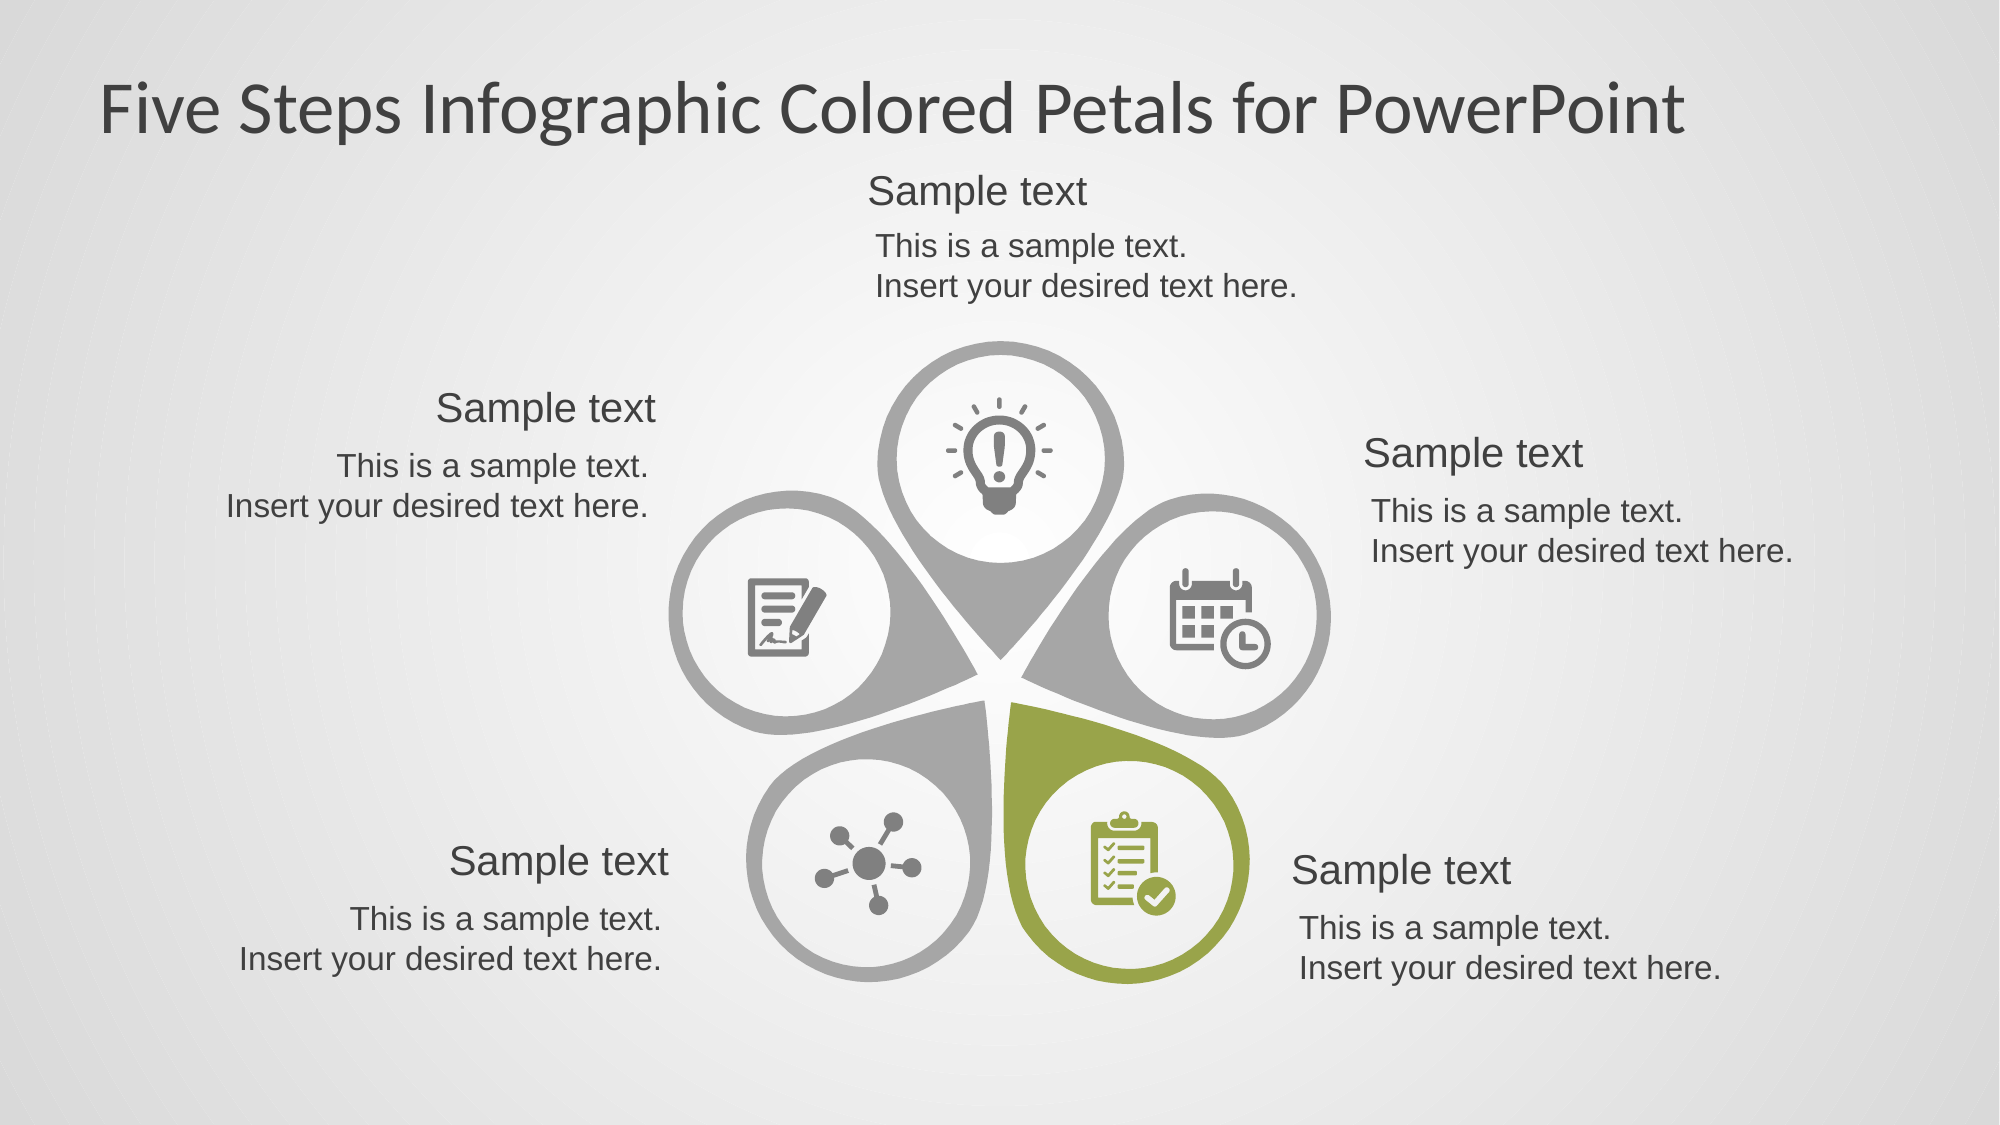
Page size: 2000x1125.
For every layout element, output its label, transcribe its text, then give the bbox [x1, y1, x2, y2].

text_box Sample text [852, 156, 1320, 221]
text_box This is a sample text. Insert your desired text here. [860, 221, 1314, 312]
text_box Sample text [1336, 835, 1744, 901]
text_box Sample text [203, 373, 663, 439]
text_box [814, 812, 922, 916]
title Five Steps Infographic Colored Petals for PowerPoint [99, 45, 1900, 162]
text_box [945, 397, 1053, 515]
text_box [747, 578, 827, 657]
text_box This is a sample text. Insert your desired text here. [1356, 484, 1810, 577]
text_box This is a sample text. Insert your desired text here. [223, 892, 663, 985]
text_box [668, 340, 1332, 985]
text_box Sample text [1348, 418, 1816, 484]
text_box Sample text [216, 826, 663, 892]
text_box This is a sample text. Insert your desired text here. [210, 439, 663, 532]
text_box This is a sample text. Insert your desired text here. [1284, 901, 1738, 994]
